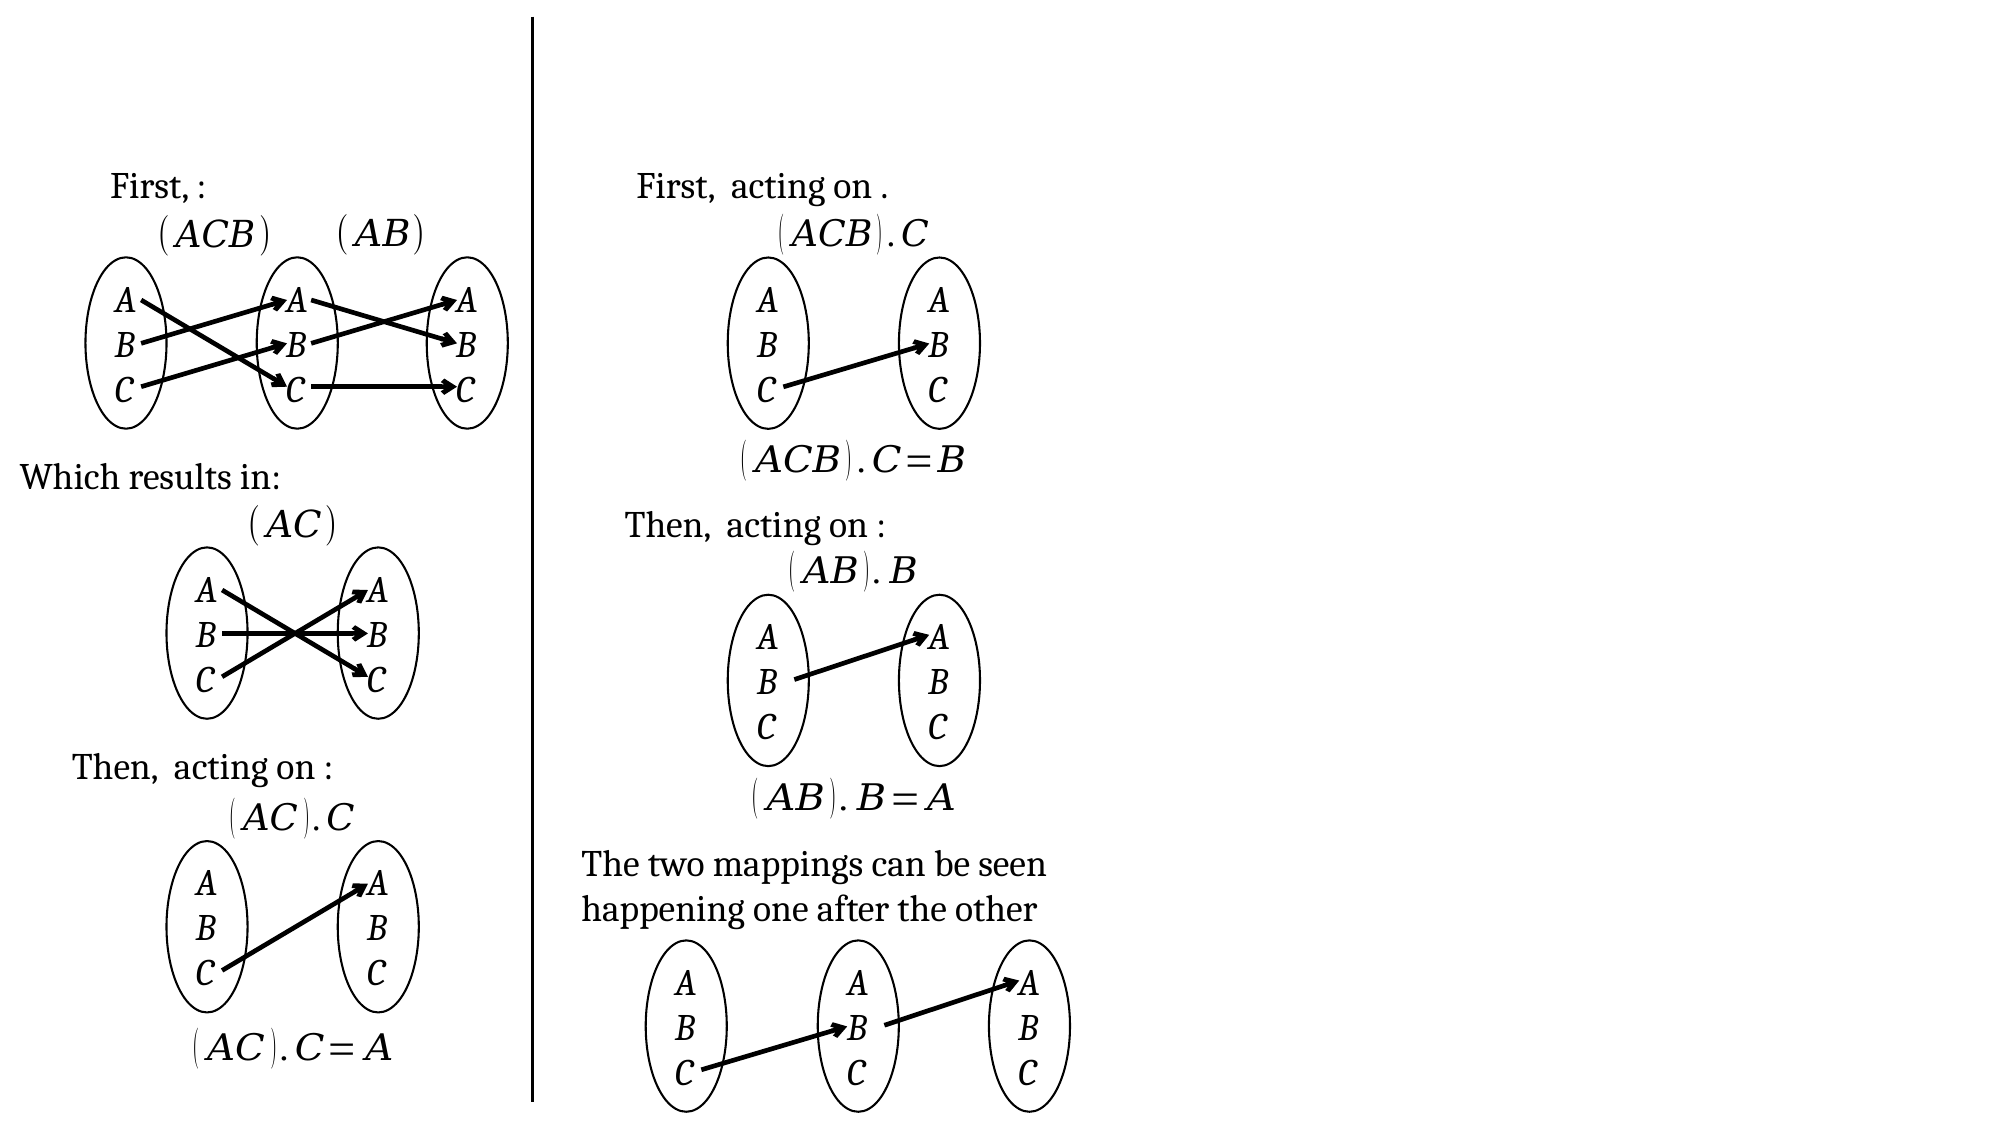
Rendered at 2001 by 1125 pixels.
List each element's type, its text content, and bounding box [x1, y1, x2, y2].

text_box Which results in: [19, 452, 283, 498]
text_box [918, 418, 961, 430]
text_box [153, 276, 162, 299]
text_box [903, 387, 913, 411]
text_box [186, 546, 228, 557]
text_box A B C [352, 850, 405, 1001]
text_box [966, 613, 982, 748]
text_box [987, 1027, 1003, 1094]
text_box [141, 343, 287, 387]
text_box [234, 860, 243, 883]
text_box [342, 565, 352, 589]
text_box A B C [742, 267, 795, 418]
text_box [748, 256, 789, 267]
text_box [904, 613, 913, 634]
text_box A B C [180, 557, 234, 708]
text_box [1008, 1101, 1051, 1113]
text_box [277, 256, 318, 267]
text_box [432, 389, 441, 411]
text_box [405, 860, 420, 994]
text_box [885, 1027, 900, 1093]
text_box [1056, 959, 1072, 1093]
text_box [838, 939, 879, 950]
text_box [713, 1070, 723, 1093]
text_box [884, 980, 1020, 1027]
text_box [885, 959, 894, 980]
text_box [405, 566, 420, 700]
text_box [726, 275, 742, 411]
text_box [234, 677, 243, 700]
text_box [644, 958, 660, 1094]
text_box A B C [441, 267, 494, 417]
text_box A B C [271, 267, 324, 417]
text_box [666, 939, 707, 950]
text_box A B C [180, 850, 234, 1001]
text_box [165, 860, 180, 993]
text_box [222, 883, 368, 971]
text_box [994, 959, 1003, 980]
text_box [358, 840, 398, 850]
text_box [358, 546, 399, 557]
text_box [747, 418, 790, 430]
text_box A B C [1003, 950, 1056, 1101]
text_box [234, 971, 243, 993]
text_box [324, 344, 339, 384]
text_box [795, 387, 805, 410]
text_box [153, 387, 162, 410]
text_box [795, 613, 804, 634]
text_box [84, 276, 99, 410]
text_box [342, 677, 352, 701]
text_box A B C [352, 557, 405, 708]
text_box [795, 681, 810, 747]
text_box [665, 1101, 708, 1113]
text_box [342, 971, 352, 995]
text_box [425, 344, 441, 384]
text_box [701, 1026, 848, 1070]
text_box A B C [832, 950, 885, 1101]
text_box [713, 959, 728, 1026]
text_box [726, 613, 742, 748]
text_box The two mappings can be seen happening one after the other [581, 839, 1048, 930]
text_box [275, 417, 320, 430]
text_box [324, 389, 333, 410]
text_box A B C [913, 267, 966, 418]
text_box [447, 256, 488, 267]
text_box [795, 276, 810, 343]
text_box A B C [913, 604, 966, 755]
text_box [311, 299, 457, 344]
text_box [165, 567, 180, 700]
text_box [445, 417, 490, 430]
text_box [234, 567, 243, 589]
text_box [783, 343, 930, 387]
text_box [105, 256, 147, 267]
text_box A B C [660, 950, 713, 1101]
text_box [104, 417, 148, 430]
text_box [816, 958, 832, 1026]
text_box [141, 299, 287, 343]
text_box A B C [99, 267, 153, 417]
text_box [794, 634, 930, 681]
text_box [748, 593, 788, 604]
text_box [187, 840, 227, 850]
text_box [185, 1001, 229, 1014]
text_box [356, 1001, 400, 1014]
text_box [185, 708, 229, 720]
text_box [837, 1101, 880, 1113]
text_box [261, 387, 271, 411]
text_box [919, 593, 960, 604]
text_box [919, 256, 960, 267]
text_box [822, 1070, 832, 1094]
text_box [494, 276, 509, 410]
text_box [897, 681, 913, 748]
text_box A B C [742, 604, 795, 755]
text_box [1009, 939, 1050, 950]
text_box [357, 708, 400, 720]
text_box [918, 755, 961, 768]
text_box [342, 859, 352, 883]
text_box [746, 755, 790, 768]
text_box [222, 589, 368, 677]
text_box [966, 276, 982, 411]
text_box [324, 276, 334, 299]
text_box [897, 276, 913, 343]
text_box [431, 275, 441, 299]
text_box [261, 275, 271, 299]
